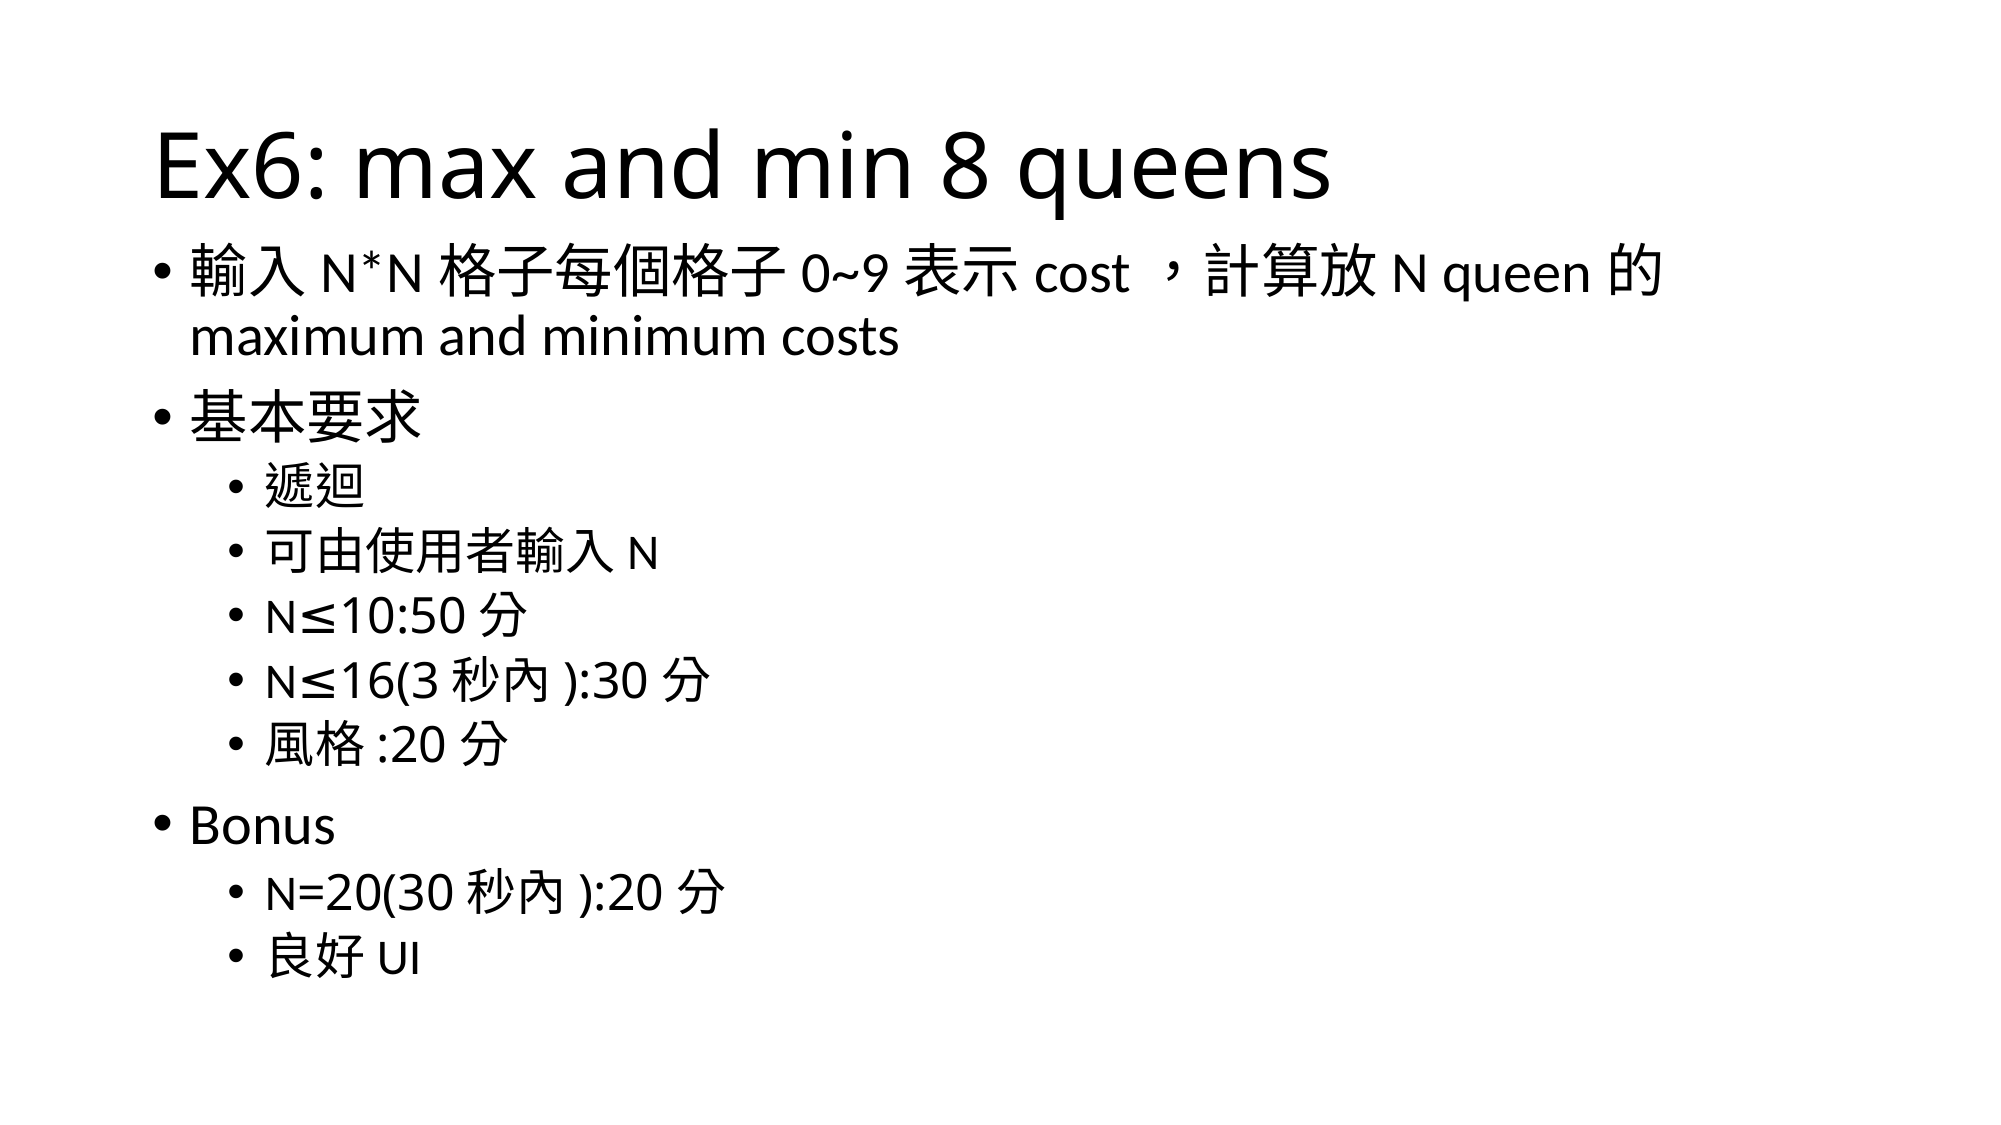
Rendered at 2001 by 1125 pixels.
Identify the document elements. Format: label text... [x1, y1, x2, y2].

list 輸入N*N格子每個格子0~9表示cost，計算放N queen的maximum and minimum costs 基本要求 遞迴 可由使用者輸入N N≤10:50分 N≤16(3秒內):30分 風格:20分 Bonus N=20(30秒內):20分 良好UI [137, 234, 1863, 1014]
title Ex6: max and min 8 queens [137, 59, 1863, 234]
